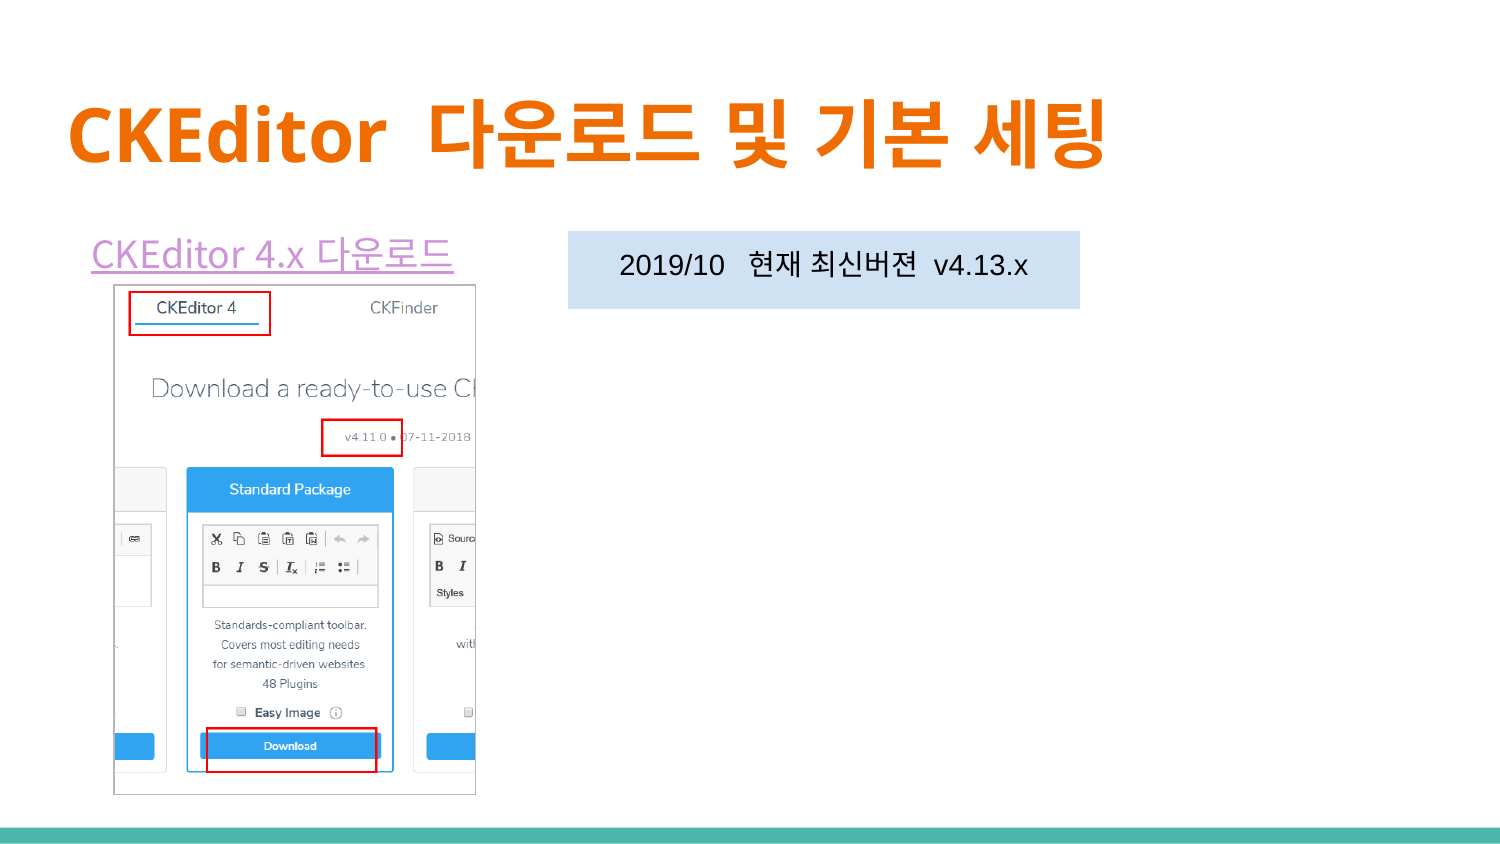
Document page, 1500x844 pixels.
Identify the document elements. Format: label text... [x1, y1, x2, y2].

picture [114, 285, 476, 794]
list CKEditor 4.x 다운로드 [76, 207, 1474, 286]
title CKEditor 다운로드 및 기본 세팅 [51, 72, 1449, 189]
text_box 2019/10 현재 최신버젼 v4.13.x [568, 231, 1080, 309]
